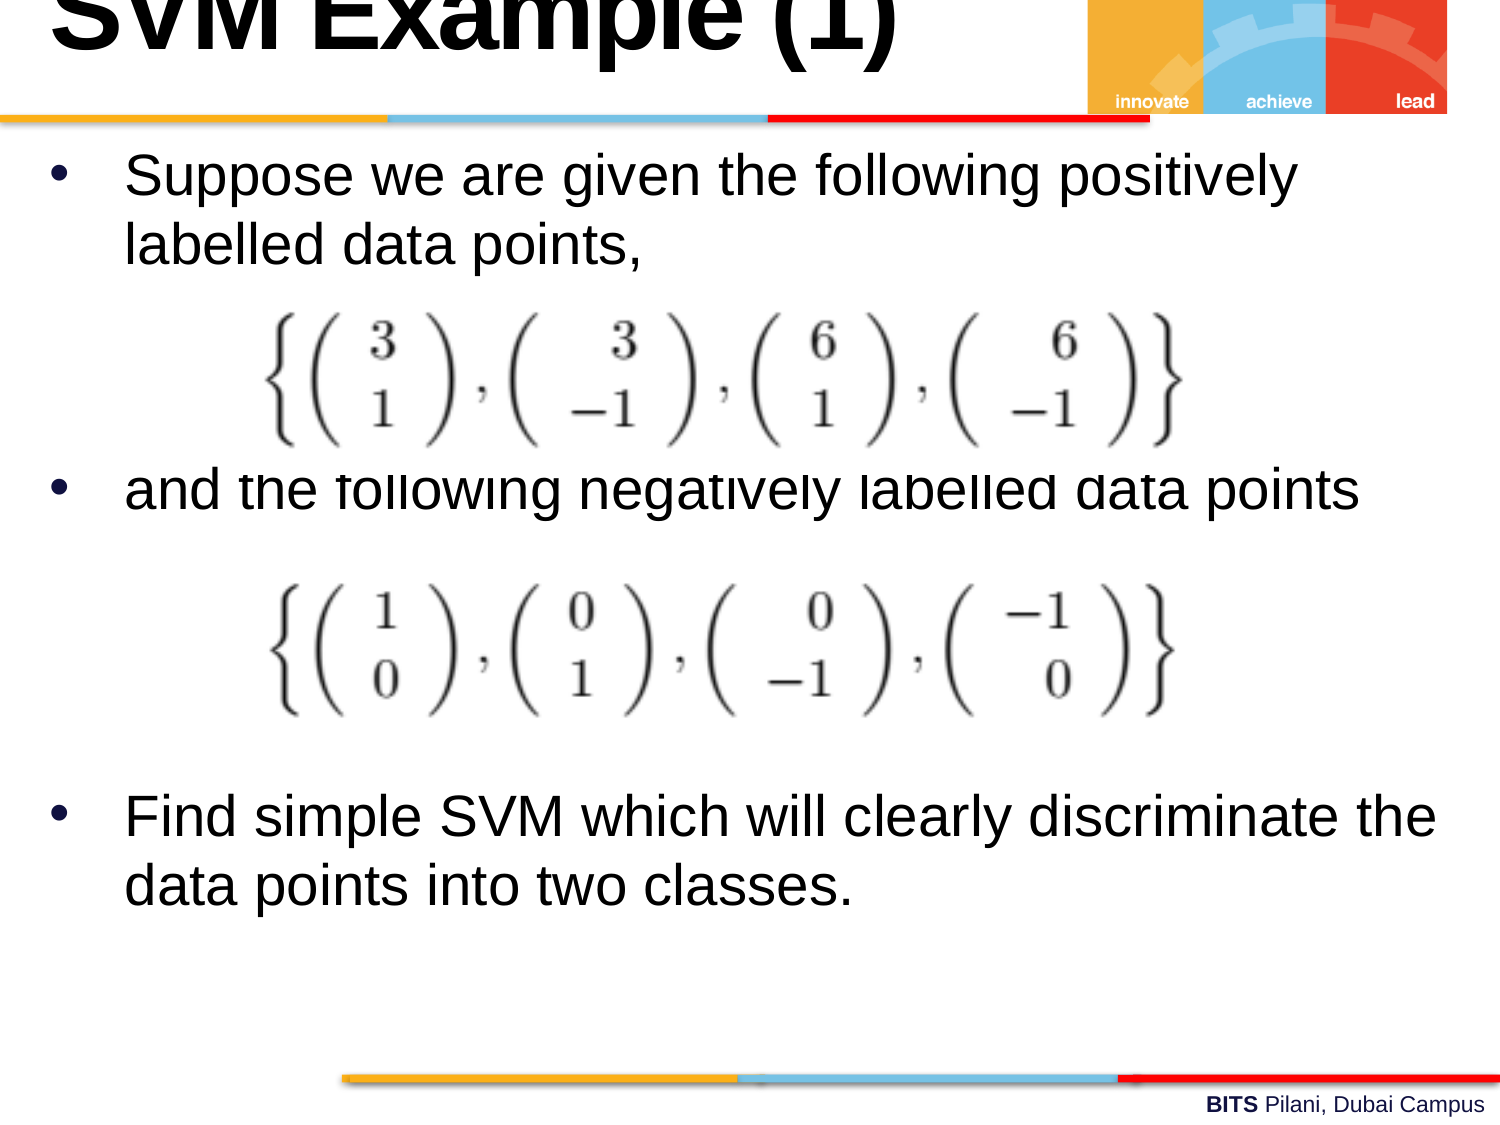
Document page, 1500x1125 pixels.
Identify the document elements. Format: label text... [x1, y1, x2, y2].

picture [1087, 0, 1448, 114]
picture [237, 555, 1197, 744]
picture [237, 287, 1192, 476]
list Suppose we are given the following positively labelled data points, and the following negatively labelled data points Find simple SVM which will clearly discriminate the data points into two classes. [34, 129, 1463, 1098]
list SVM Example (1) [34, 27, 1073, 88]
